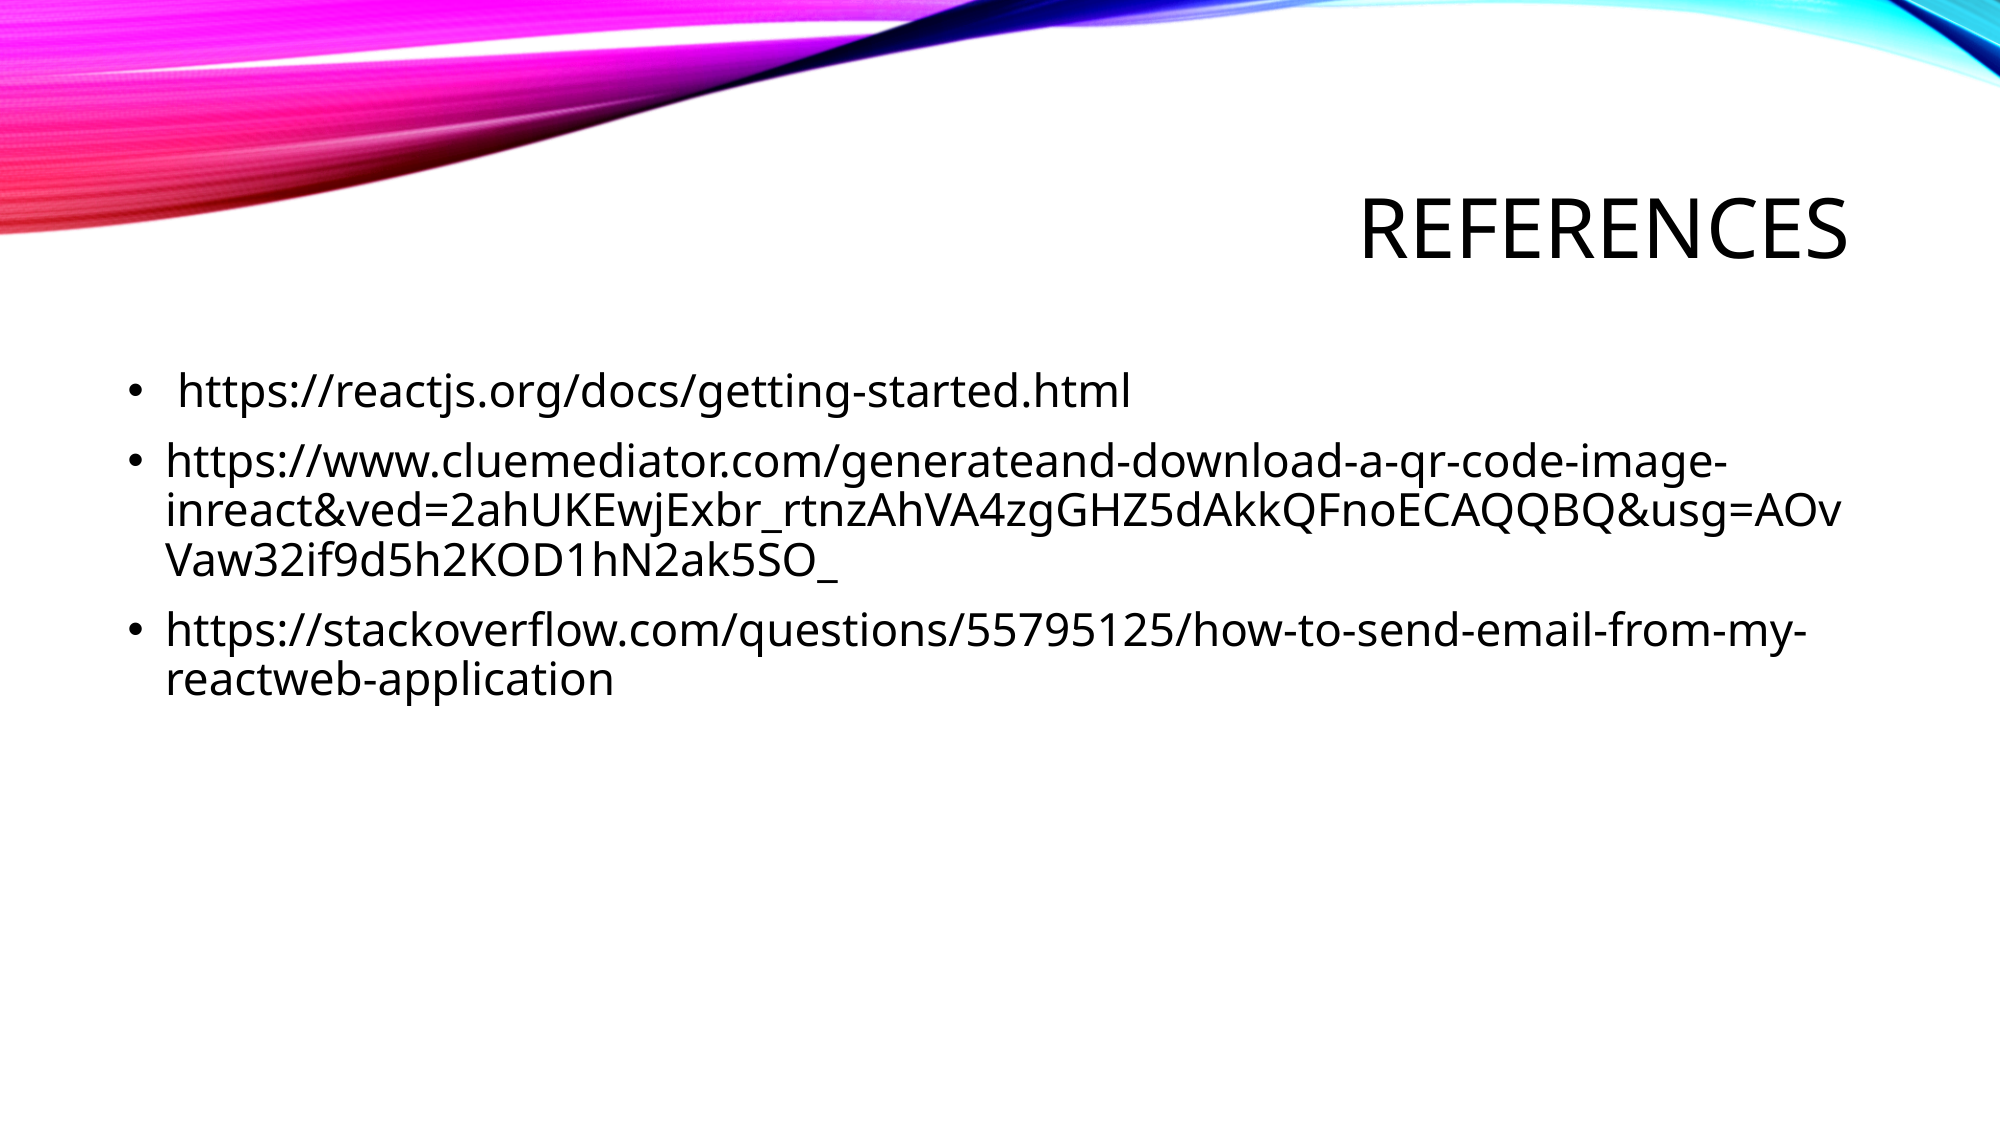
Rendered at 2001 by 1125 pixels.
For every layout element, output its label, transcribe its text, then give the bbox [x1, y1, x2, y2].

picture [1910, 0, 2000, 45]
picture [1890, 0, 2000, 75]
picture [0, 0, 2000, 237]
title References [474, 125, 1888, 338]
list https://reactjs.org/docs/getting-started.html https://www.cluemediator.com/generateand-download-a-qr-code-image-inreact&ved=2ahUKEwjExbr_rtnzAhVA4zgGHZ5dAkkQFnoECAQQBQ&usg=AOv Vaw32if9d5h2KOD1hN2ak5SO_ https://stackoverflow.com/questions/55795125/how-to-send-email-from-my-reactweb-application [112, 360, 1888, 1021]
